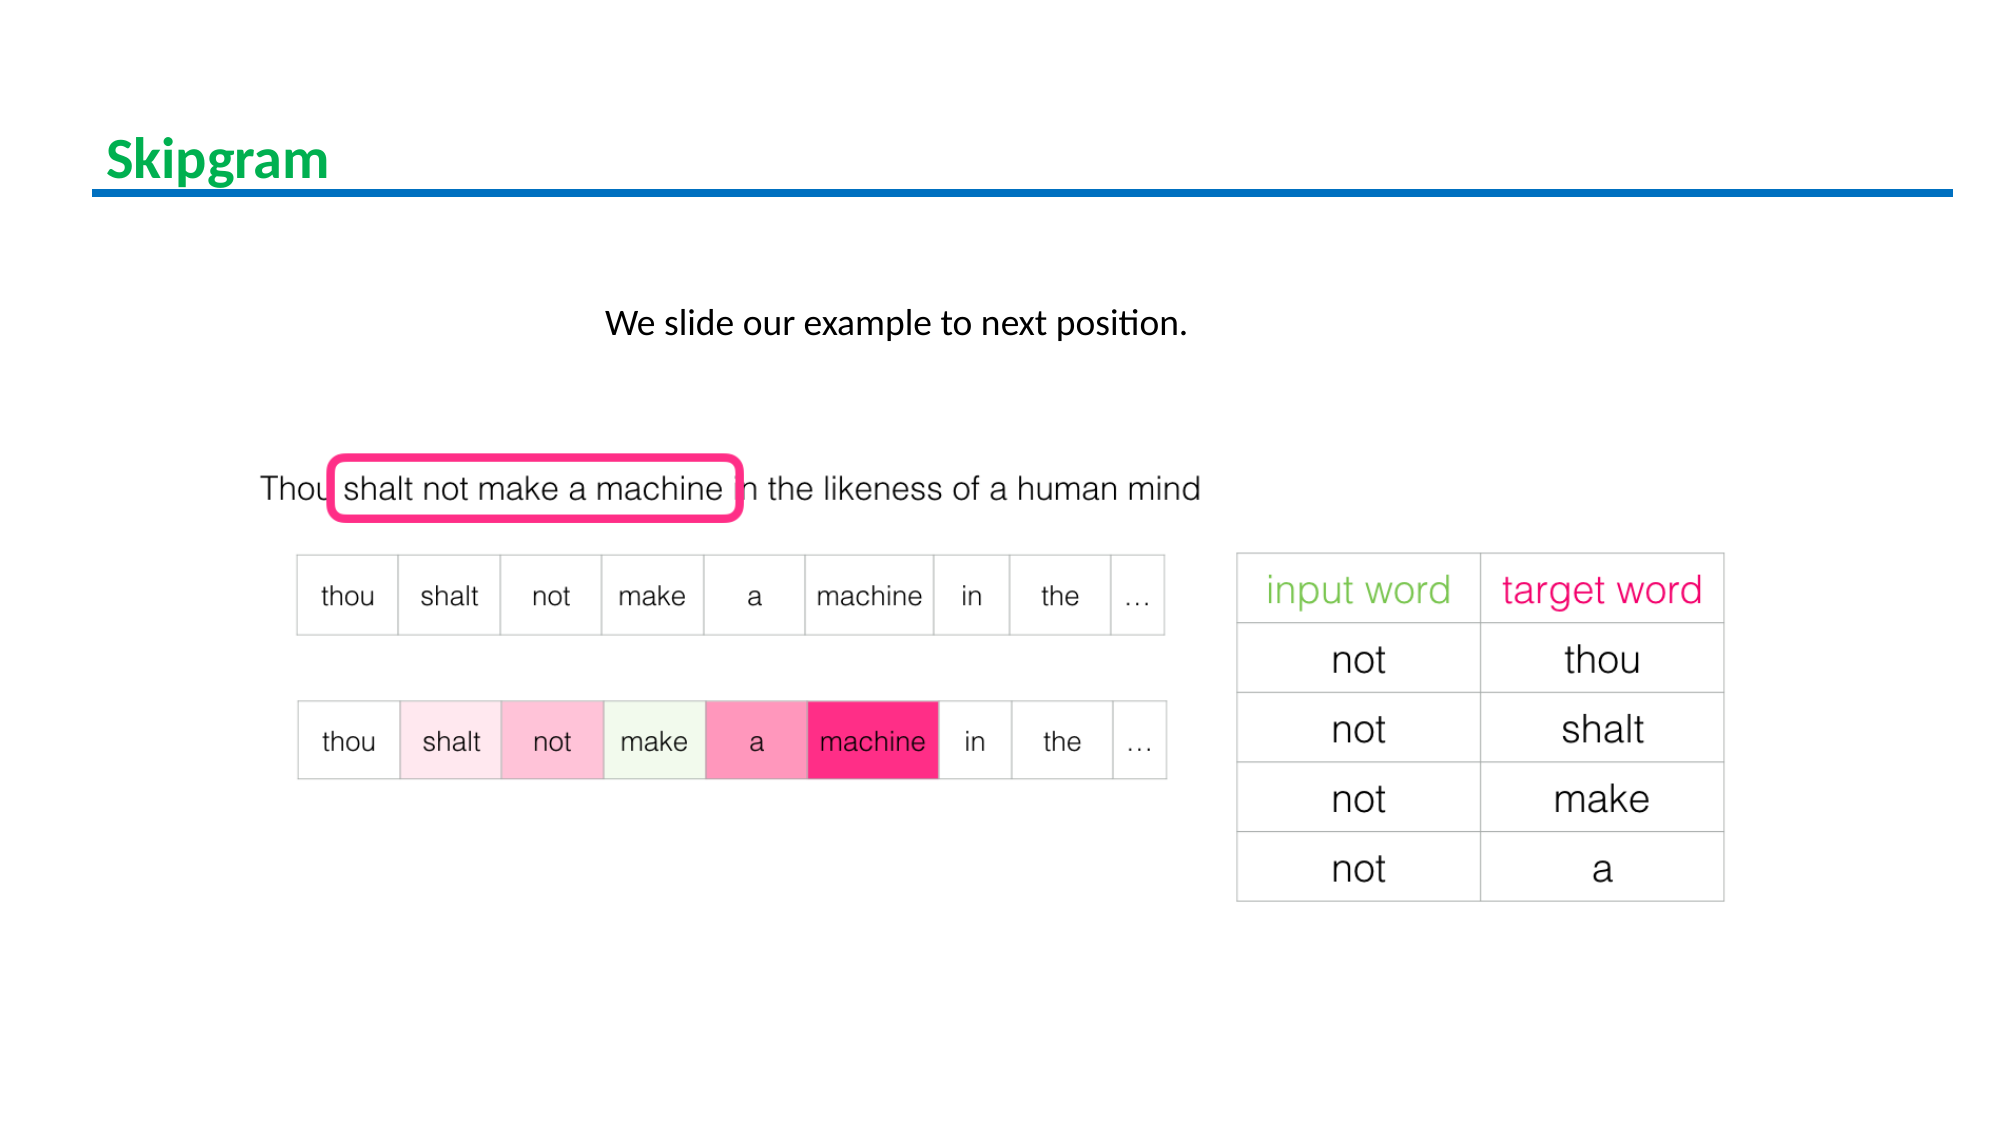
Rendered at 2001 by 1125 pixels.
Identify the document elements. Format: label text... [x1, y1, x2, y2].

text_box Skipgram [66, 112, 370, 198]
picture [241, 446, 1754, 928]
text_box We slide our example to next position. [590, 290, 1240, 350]
text_box [90, 187, 1955, 199]
